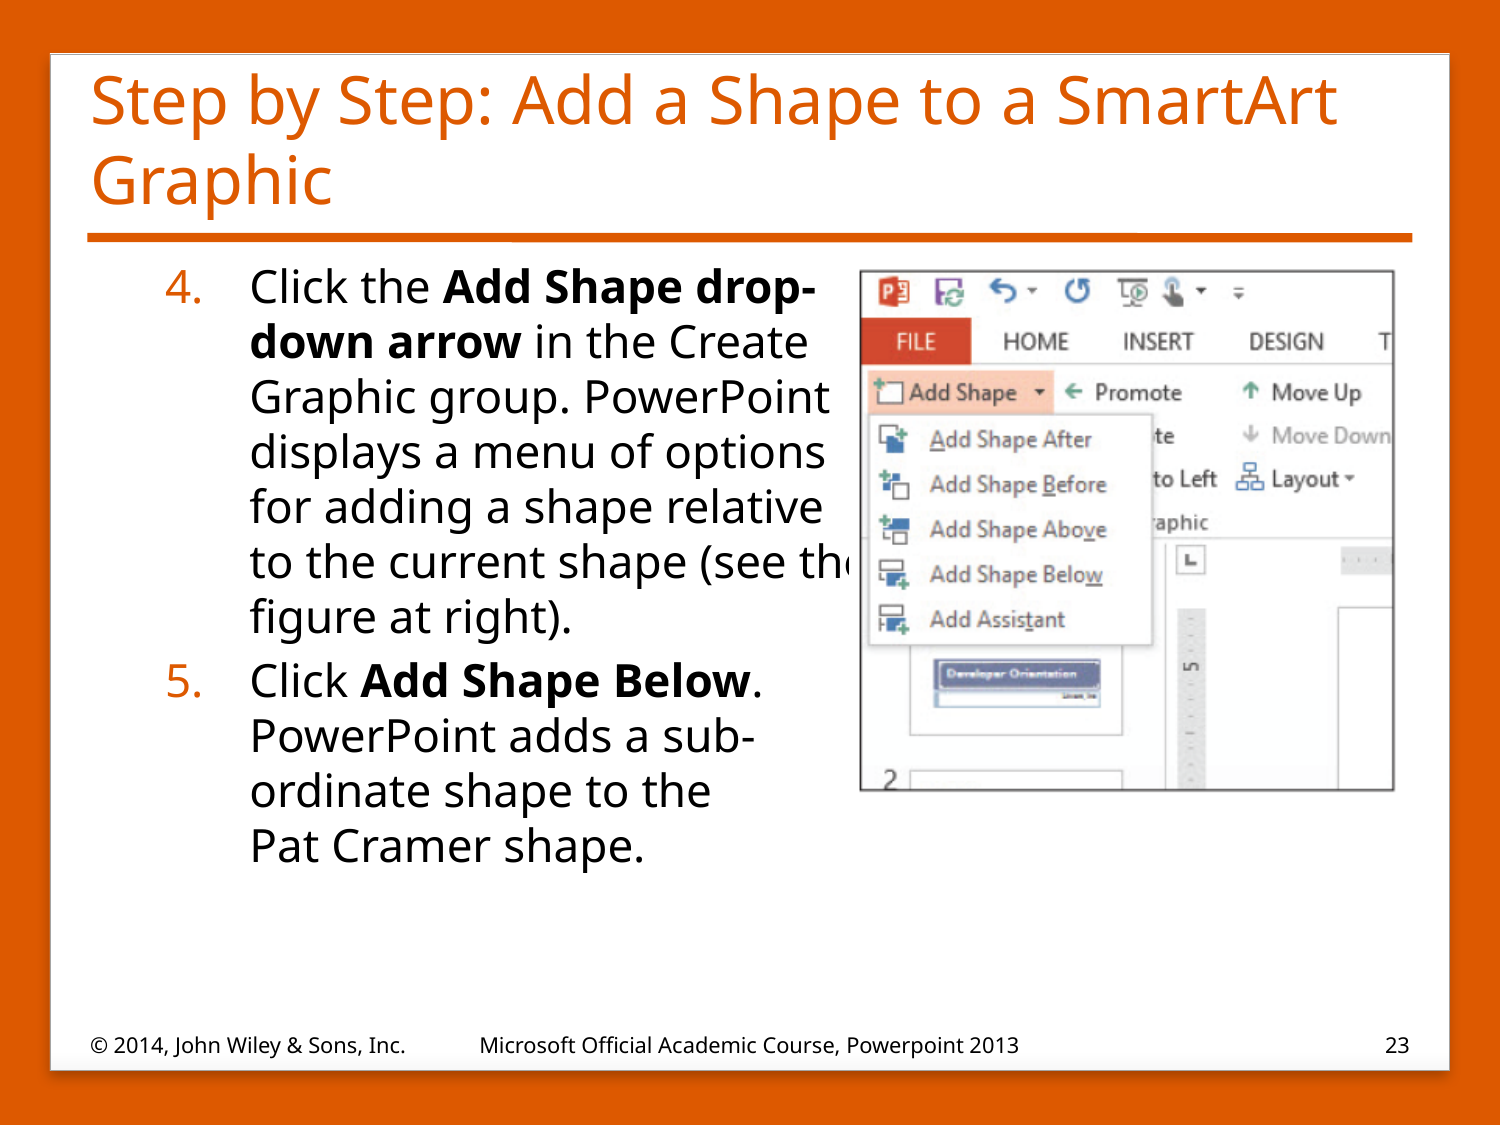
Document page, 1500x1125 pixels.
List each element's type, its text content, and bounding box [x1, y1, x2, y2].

picture [849, 262, 1411, 801]
list Click the Add Shape drop- down arrow in the Create Graphic group. PowerPoint displays a menu of options for adding a shape relative to the current shape (see the figure at right). Click Add Shape Below. PowerPoint adds a sub- ordinate shape to the Pat Cramer shape. [75, 249, 1425, 1063]
title Step by Step: Add a Shape to a SmartArt Graphic [74, 74, 1426, 226]
slide_number 23 [1074, 1024, 1426, 1103]
slide_number © 2014, John Wiley & Sons, Inc. [74, 1024, 426, 1103]
footer Microsoft Official Academic Course, Powerpoint 2013 [449, 1024, 1051, 1103]
